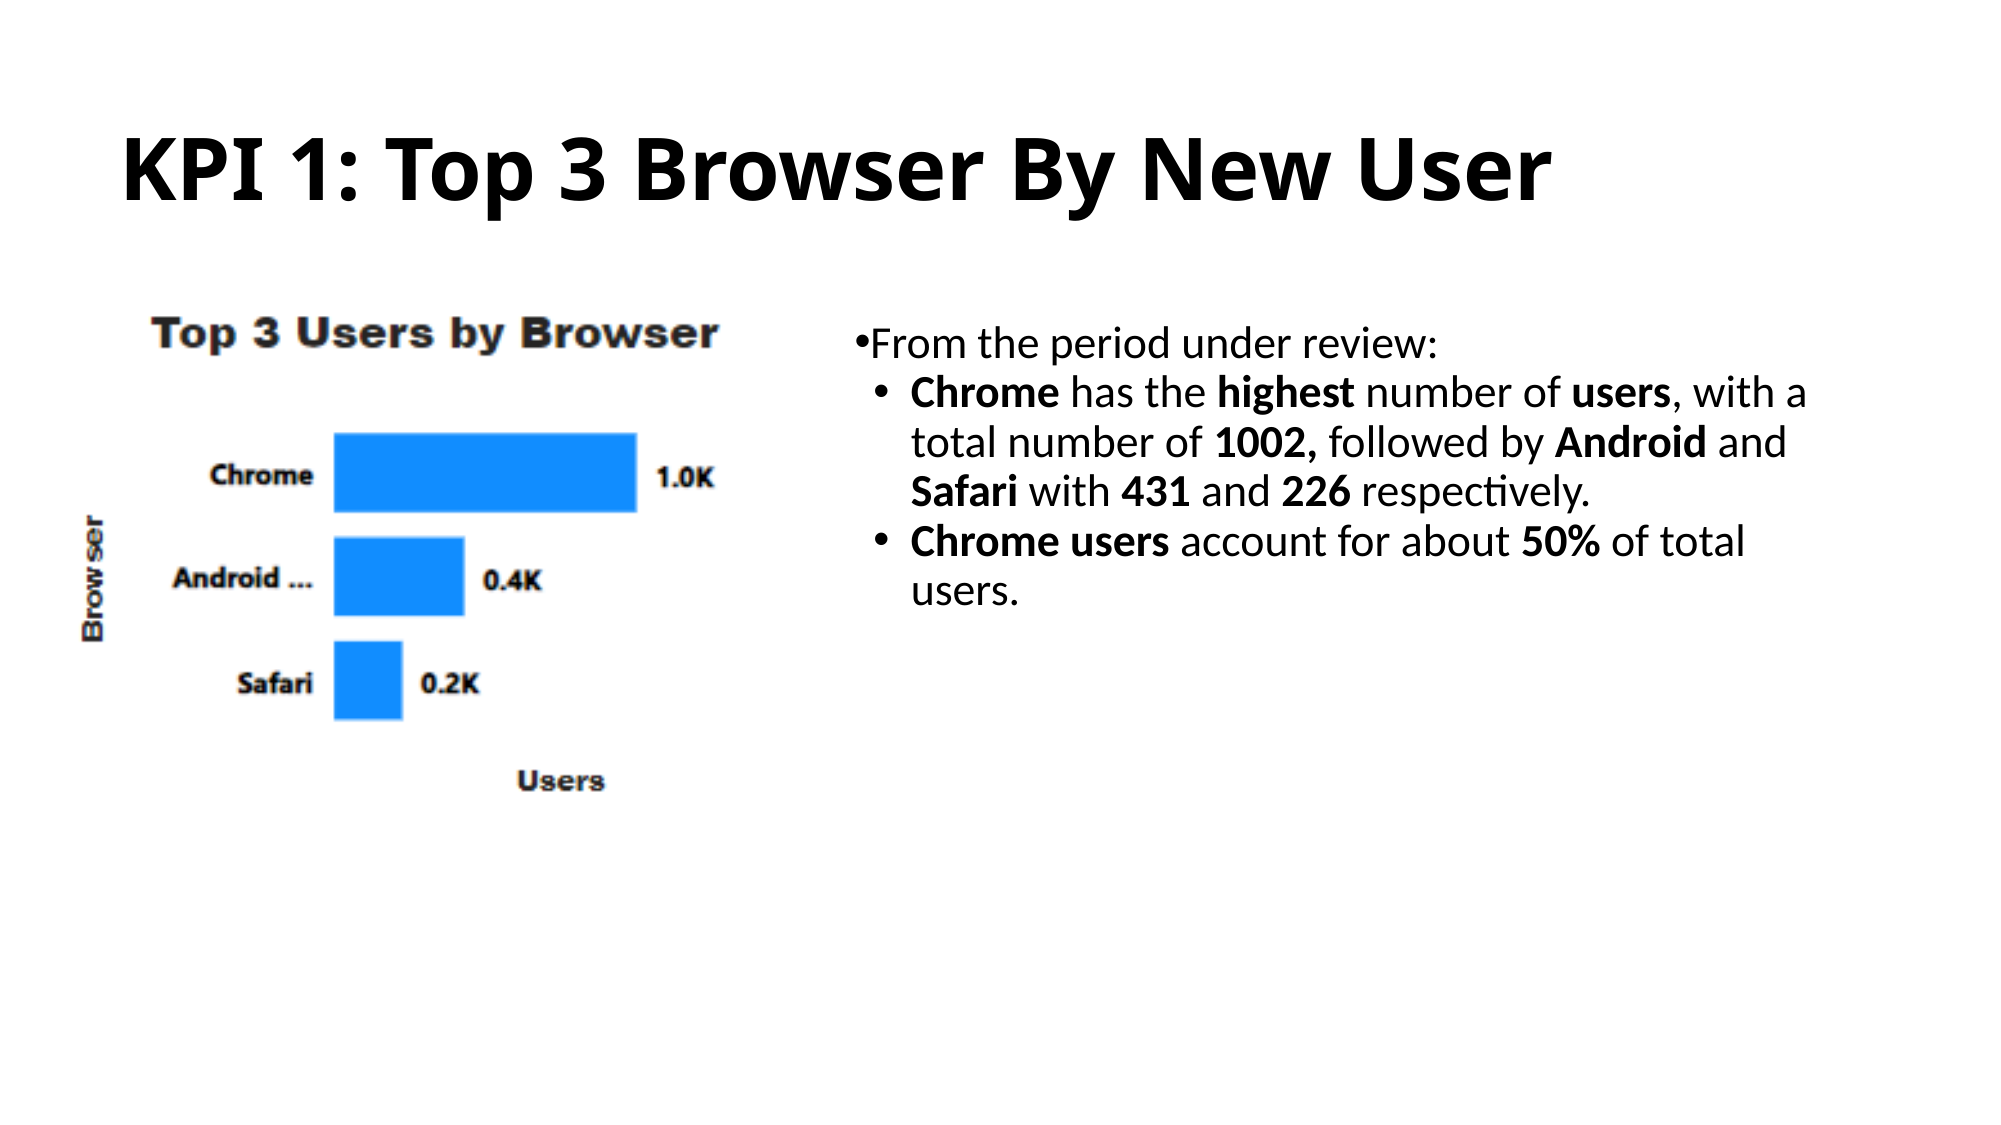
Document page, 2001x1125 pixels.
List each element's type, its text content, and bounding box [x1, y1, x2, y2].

title KPI 1: Top 3 Browser By New User [104, 59, 1748, 227]
picture [74, 311, 767, 802]
text_box From the period under review: Chrome has the highest number of users, with a total number of 1002, followed by Android and Safari with 431 and 226 respectively. Chrome users account for about 50% of total users. [839, 311, 1869, 776]
